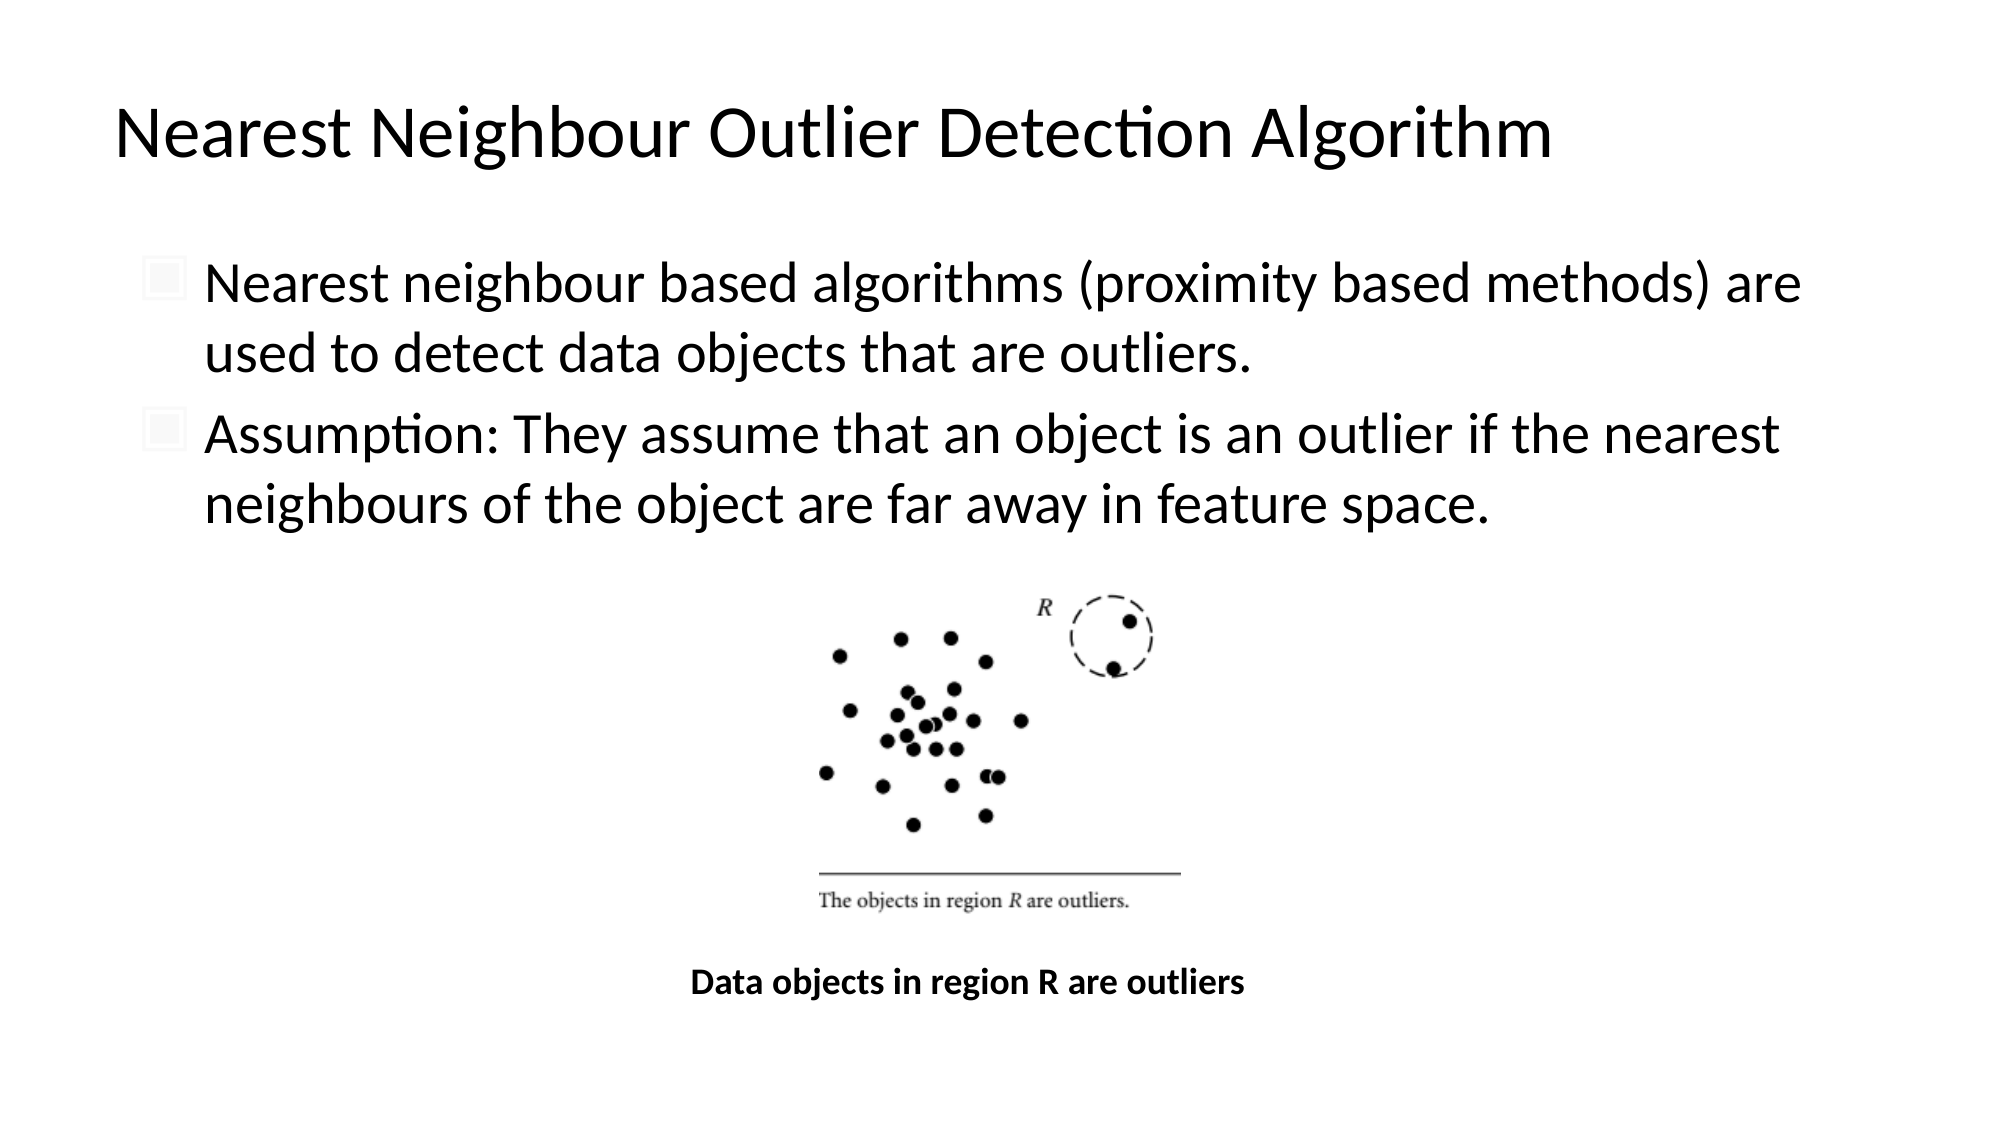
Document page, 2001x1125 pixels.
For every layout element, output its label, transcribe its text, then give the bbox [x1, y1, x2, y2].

list Nearest neighbour based algorithms (proximity based methods) are used to detect data objects that are outliers. Assumption: They assume that an object is an outlier if the nearest neighbours of the object are far away in feature space. [99, 236, 1900, 1035]
text_box Nearest Neighbour Outlier Detection Algorithm [99, 67, 1827, 250]
picture [819, 569, 1181, 931]
text_box Data objects in region R are outliers [675, 949, 1325, 1010]
